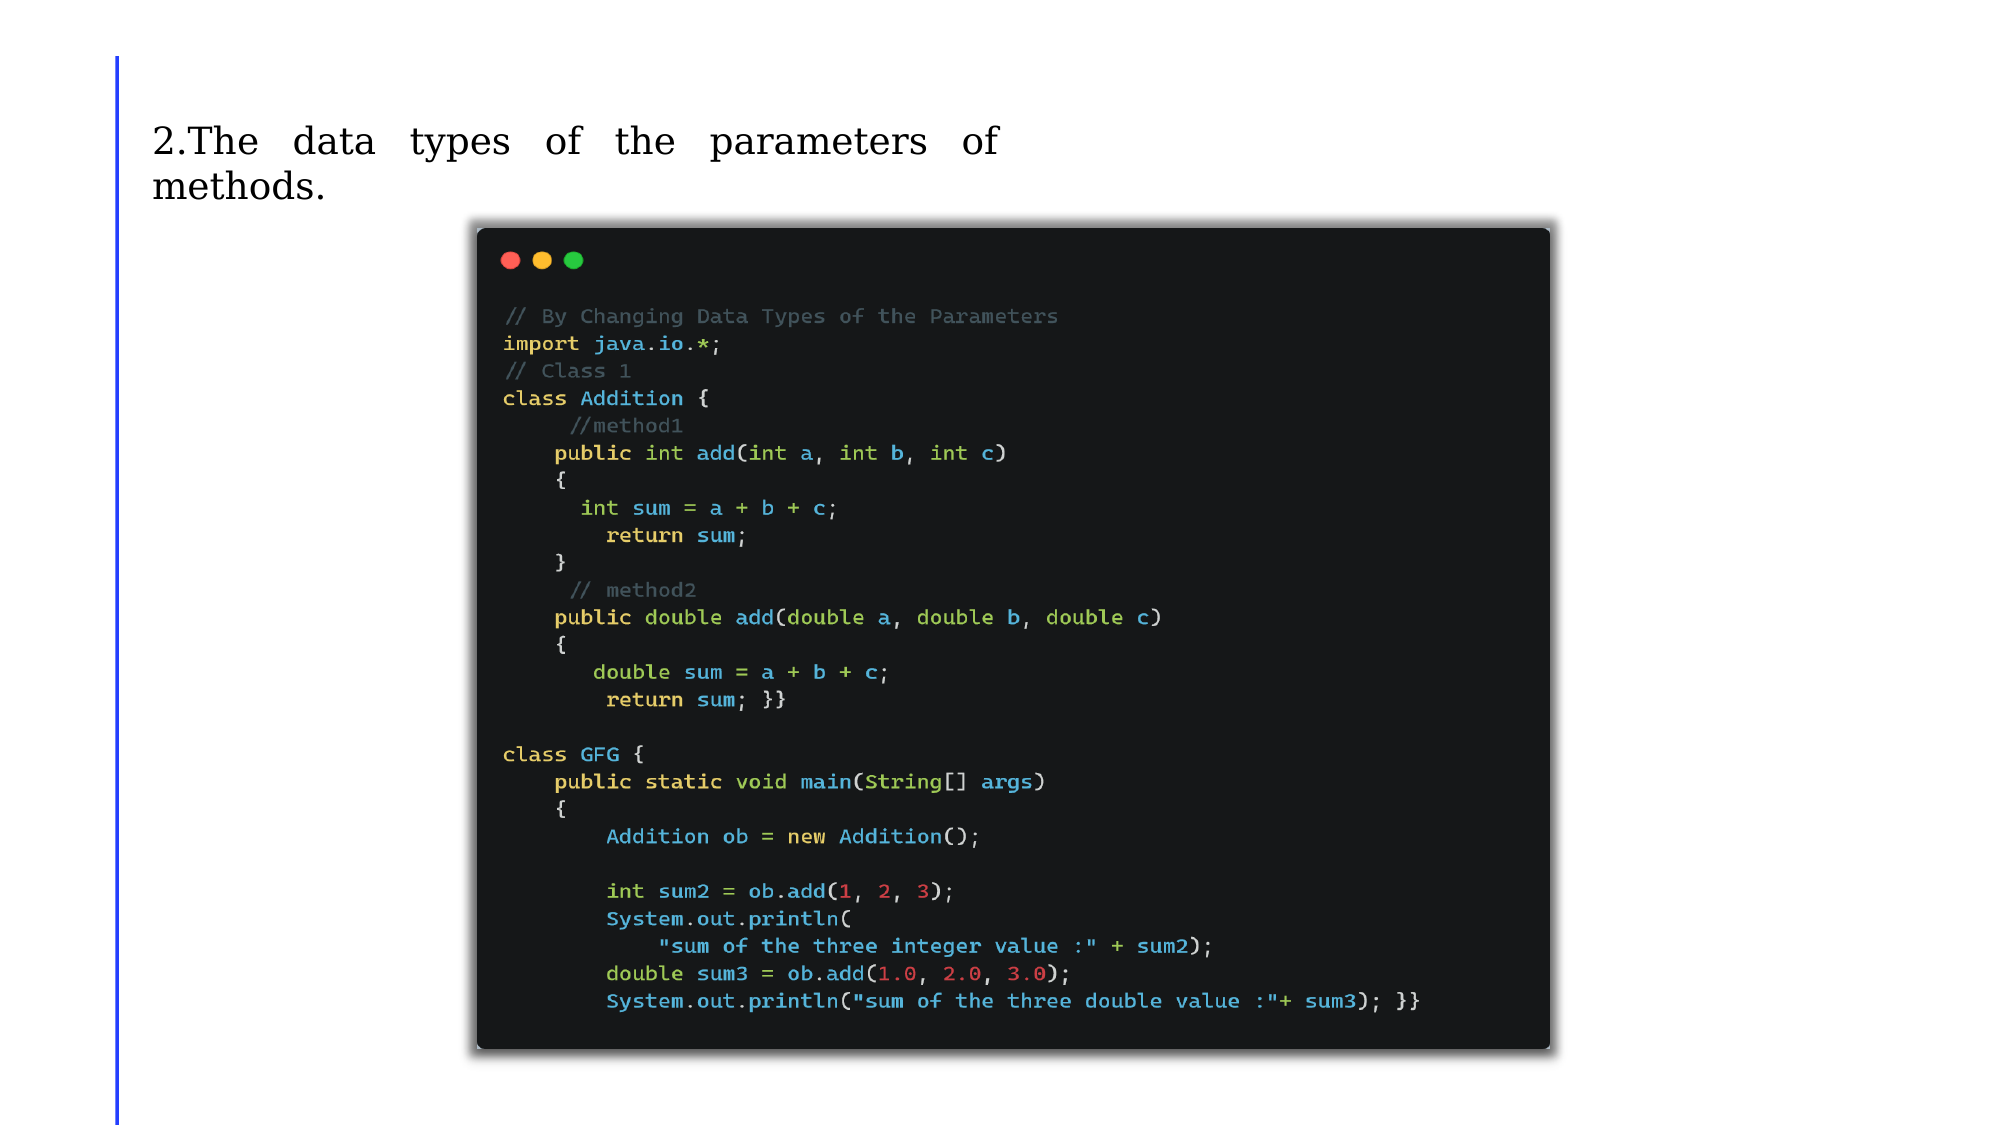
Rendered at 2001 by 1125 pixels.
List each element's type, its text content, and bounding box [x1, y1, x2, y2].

picture [477, 228, 1550, 1049]
text_box 2.The data types of the parameters of methods. [137, 109, 1014, 215]
